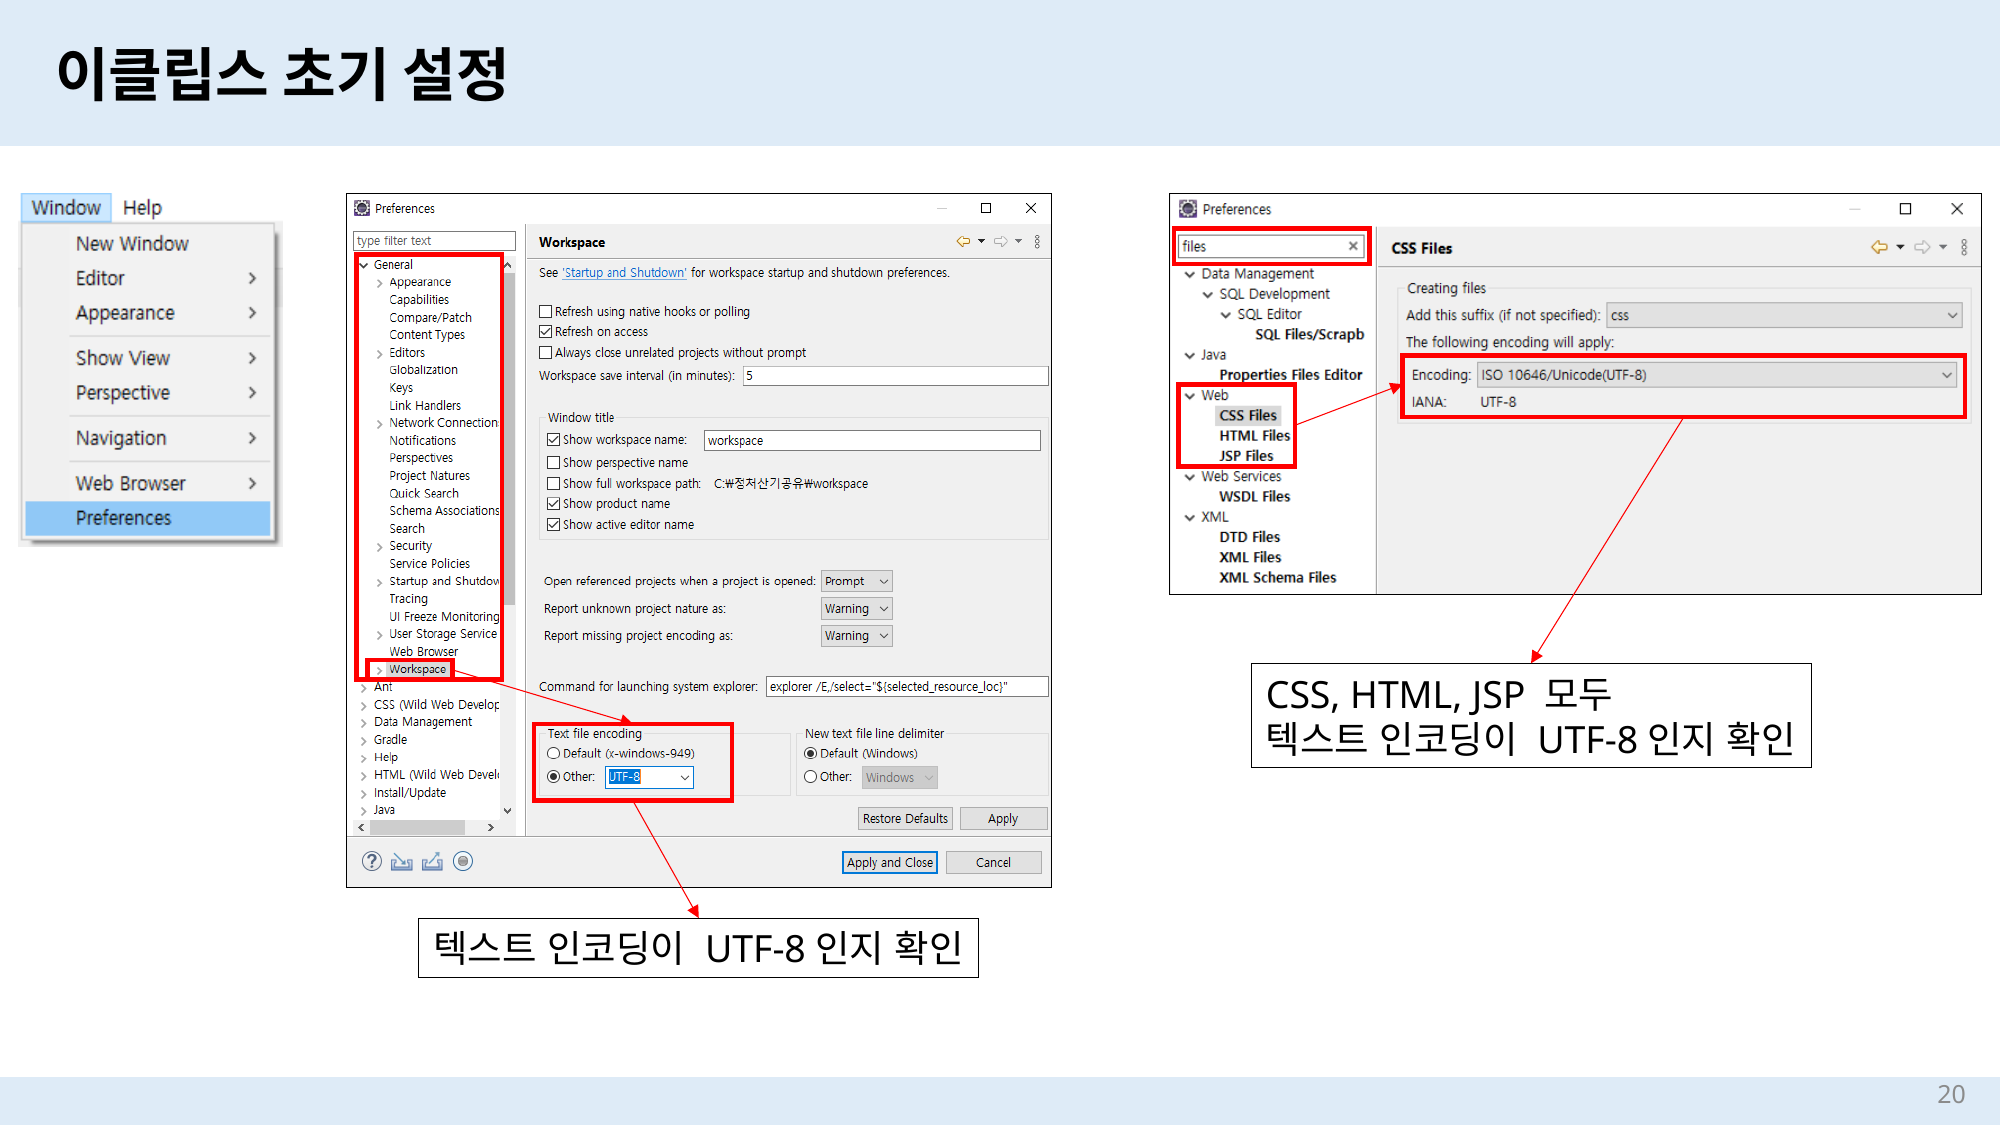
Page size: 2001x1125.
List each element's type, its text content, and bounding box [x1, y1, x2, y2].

picture [18, 193, 283, 547]
text_box 이클립스 초기 설정 [55, 45, 1947, 109]
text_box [1169, 193, 1982, 770]
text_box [346, 193, 1052, 979]
slide_number 20 [1531, 1065, 1982, 1125]
